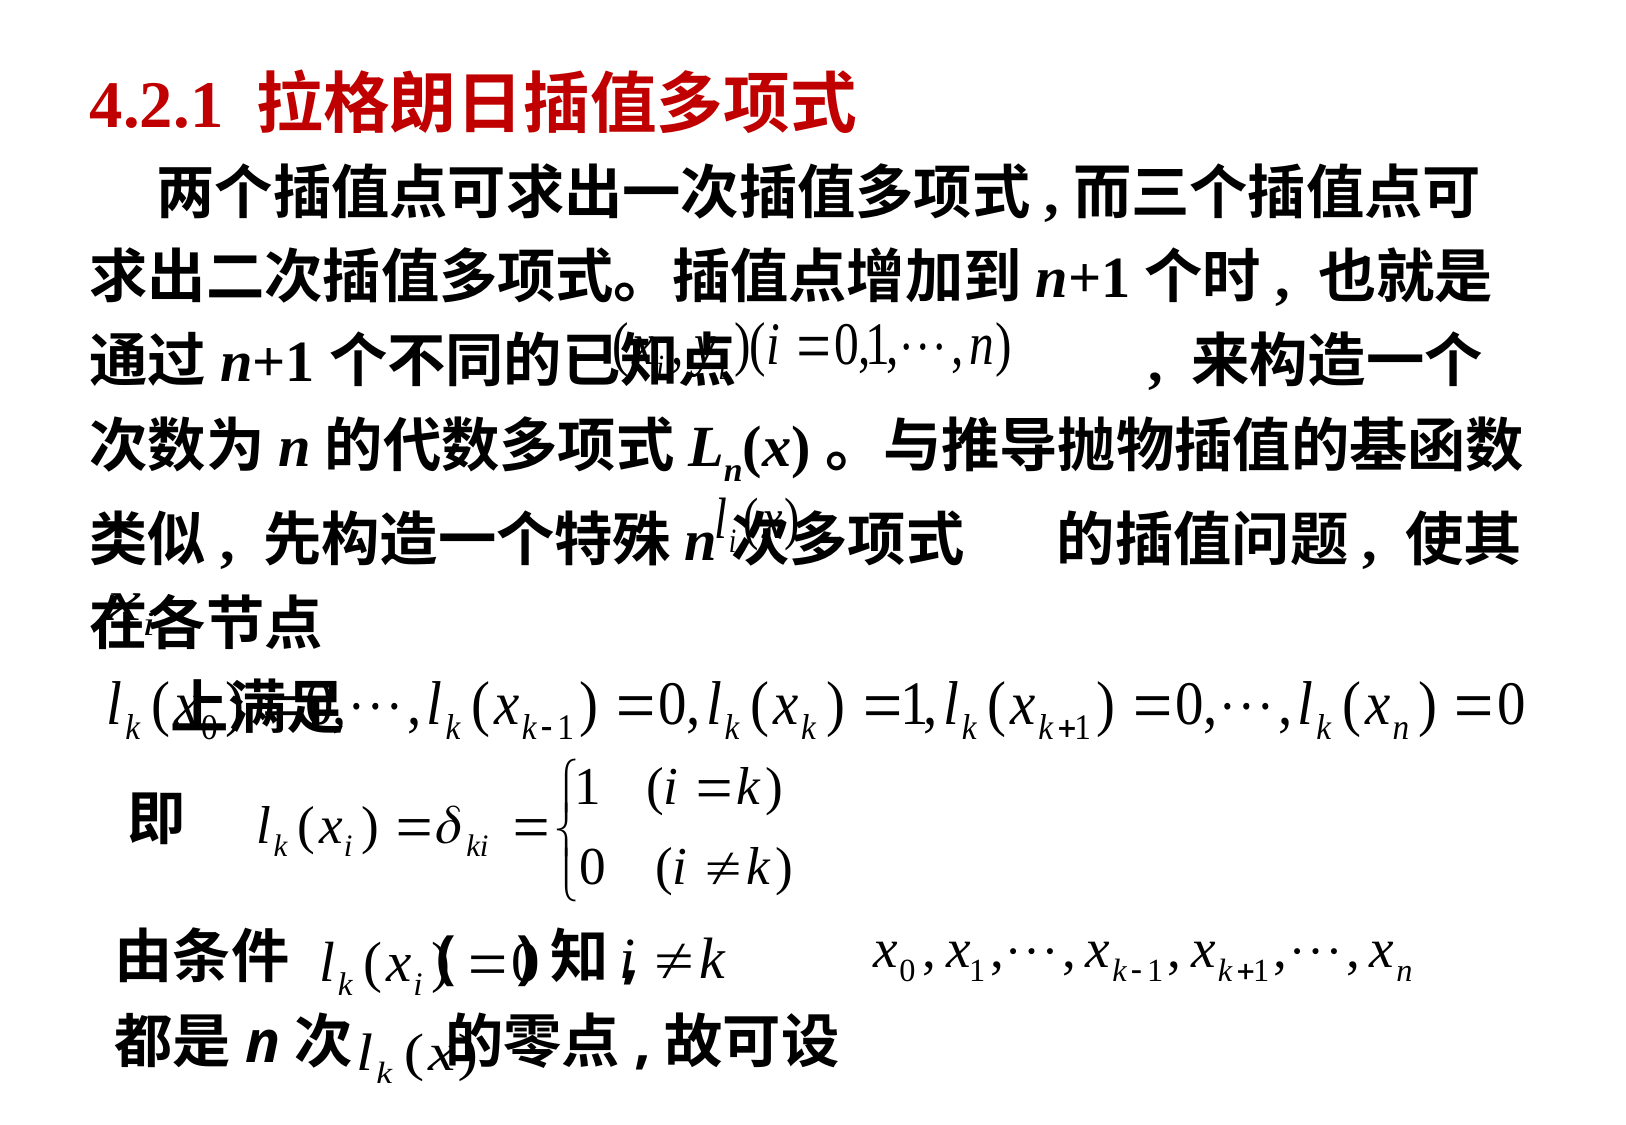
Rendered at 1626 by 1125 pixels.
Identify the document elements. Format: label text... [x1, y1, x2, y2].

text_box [99, 662, 1534, 756]
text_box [91, 562, 169, 650]
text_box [606, 304, 1019, 395]
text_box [312, 924, 550, 1010]
text_box 4.2.1 拉格朗日插值多项式 两个插值点可求出一次插值多项式,而三个插值点可求出二次插值多项式。插值点增加到n+1个时, 也就是通过n+1个不同的已知点 , 来构造一个次数为n的代数多项式Ln(x)。与推导抛物插值的基函数类似, 先构造一个特殊n次多项式 的插值问题, 使其在各节点 上满足 [75, 37, 1550, 748]
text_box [349, 1017, 487, 1097]
text_box 由条件 ( )知, 都是n次 的零点,故可设 [99, 924, 1525, 1081]
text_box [862, 912, 1425, 996]
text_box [709, 479, 810, 568]
text_box 即 [112, 787, 249, 859]
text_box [612, 924, 738, 993]
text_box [249, 749, 800, 911]
